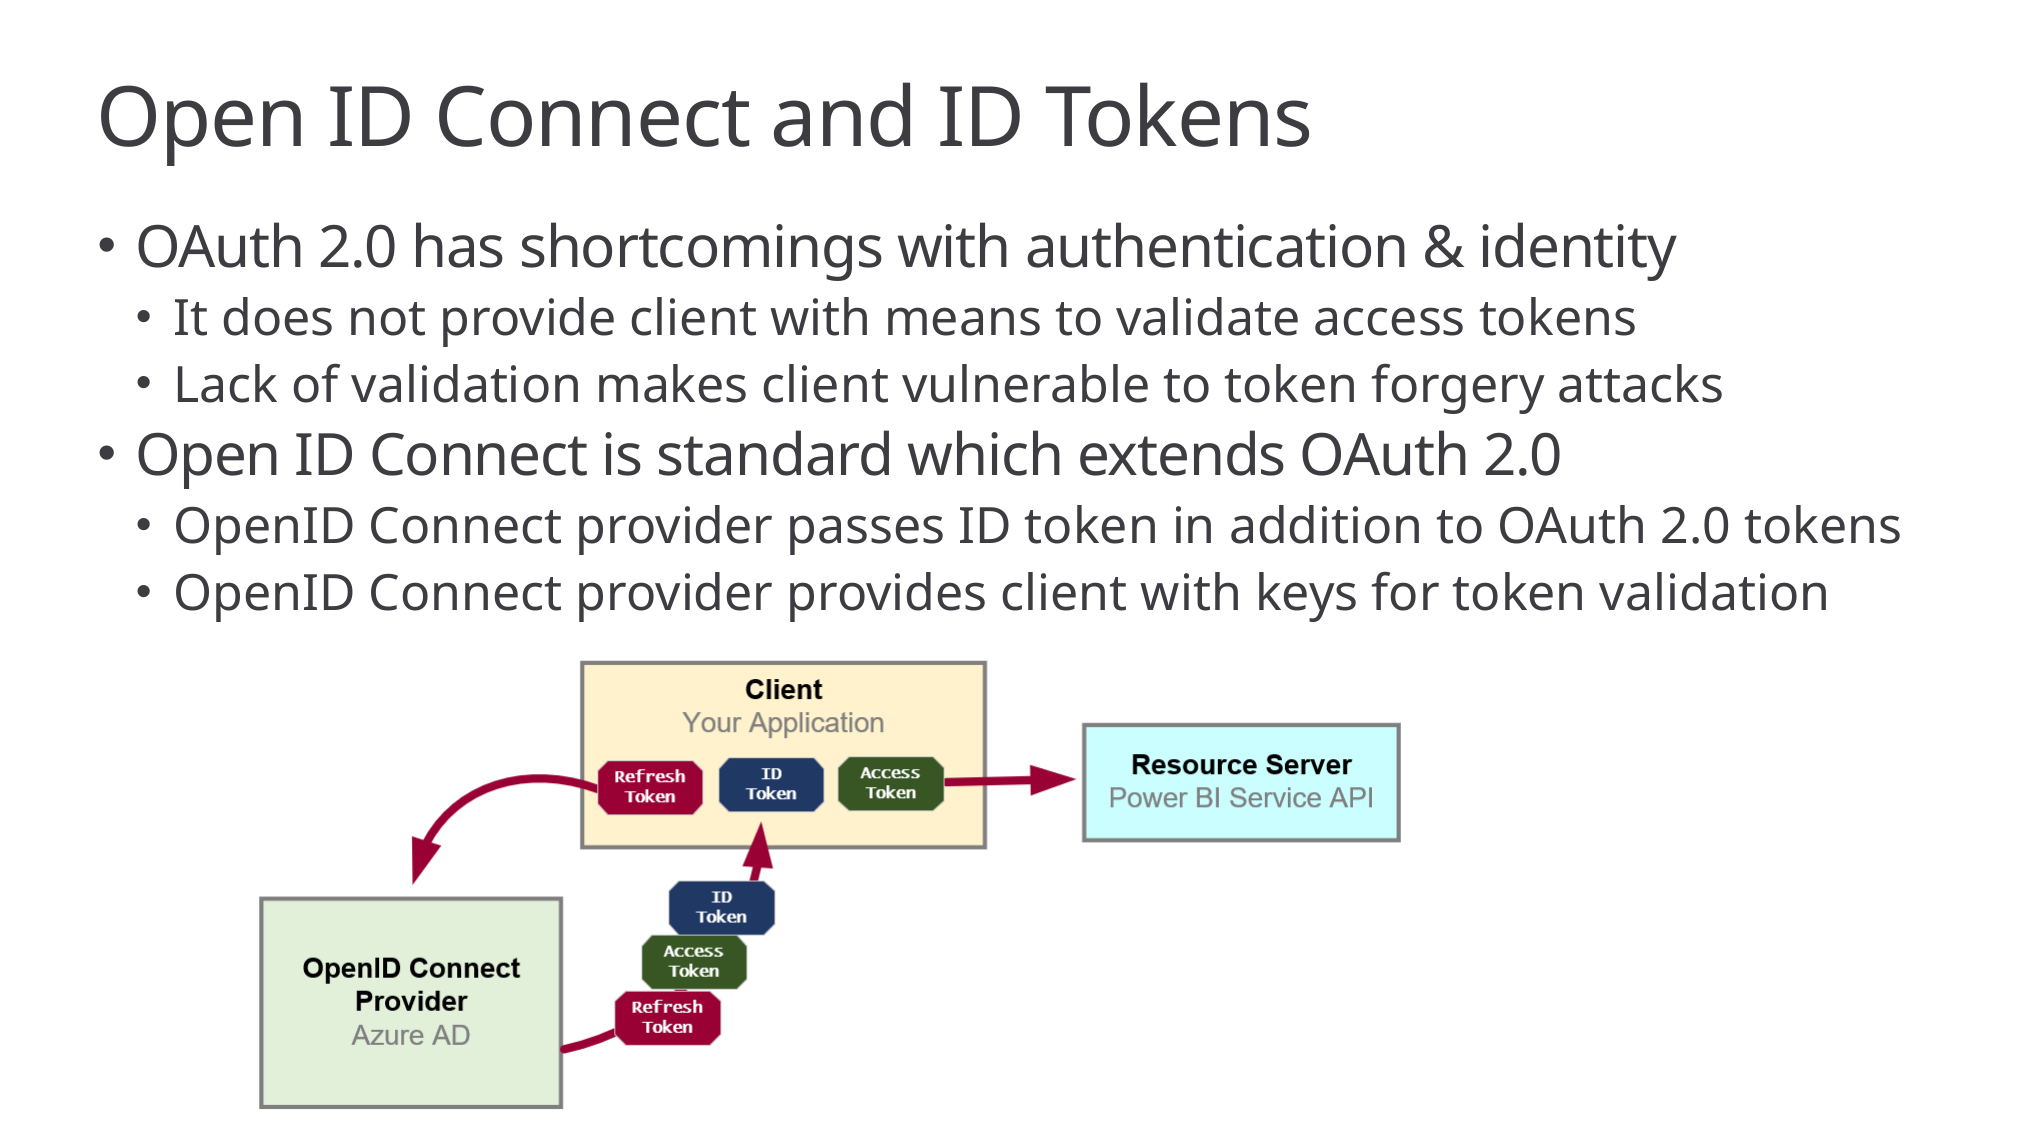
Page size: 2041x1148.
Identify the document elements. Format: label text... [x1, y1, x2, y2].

picture [239, 640, 1429, 1126]
list OAuth 2.0 has shortcomings with authentication & identity It does not provide client with means to validate access tokens Lack of validation makes client vulnerable to token forgery attacks Open ID Connect is standard which extends OAuth 2.0 OpenID Connect provider passes ID token in addition to OAuth 2.0 tokens OpenID Connect provider provides client with keys for token validation [97, 203, 1942, 528]
title Open ID Connect and ID Tokens [96, 75, 1904, 139]
